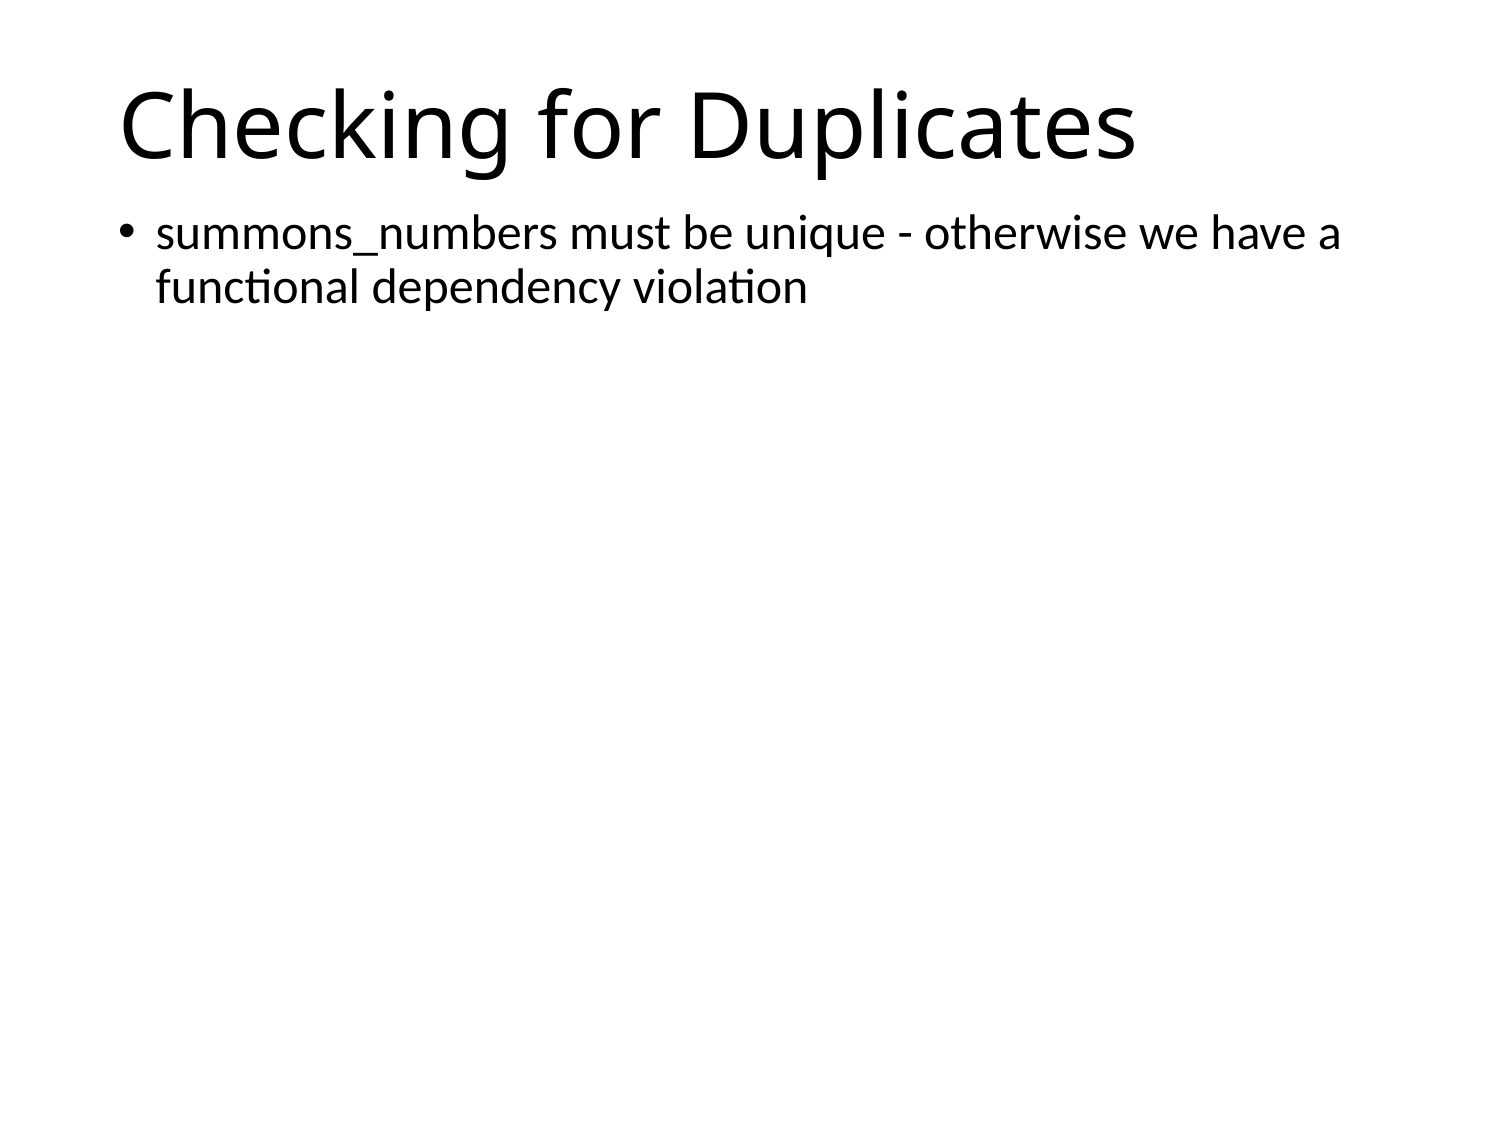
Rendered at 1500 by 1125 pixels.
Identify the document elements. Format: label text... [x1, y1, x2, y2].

list summons_numbers must be unique - otherwise we have a functional dependency violation [103, 198, 1397, 1014]
title Checking for Duplicates [103, 59, 1397, 198]
